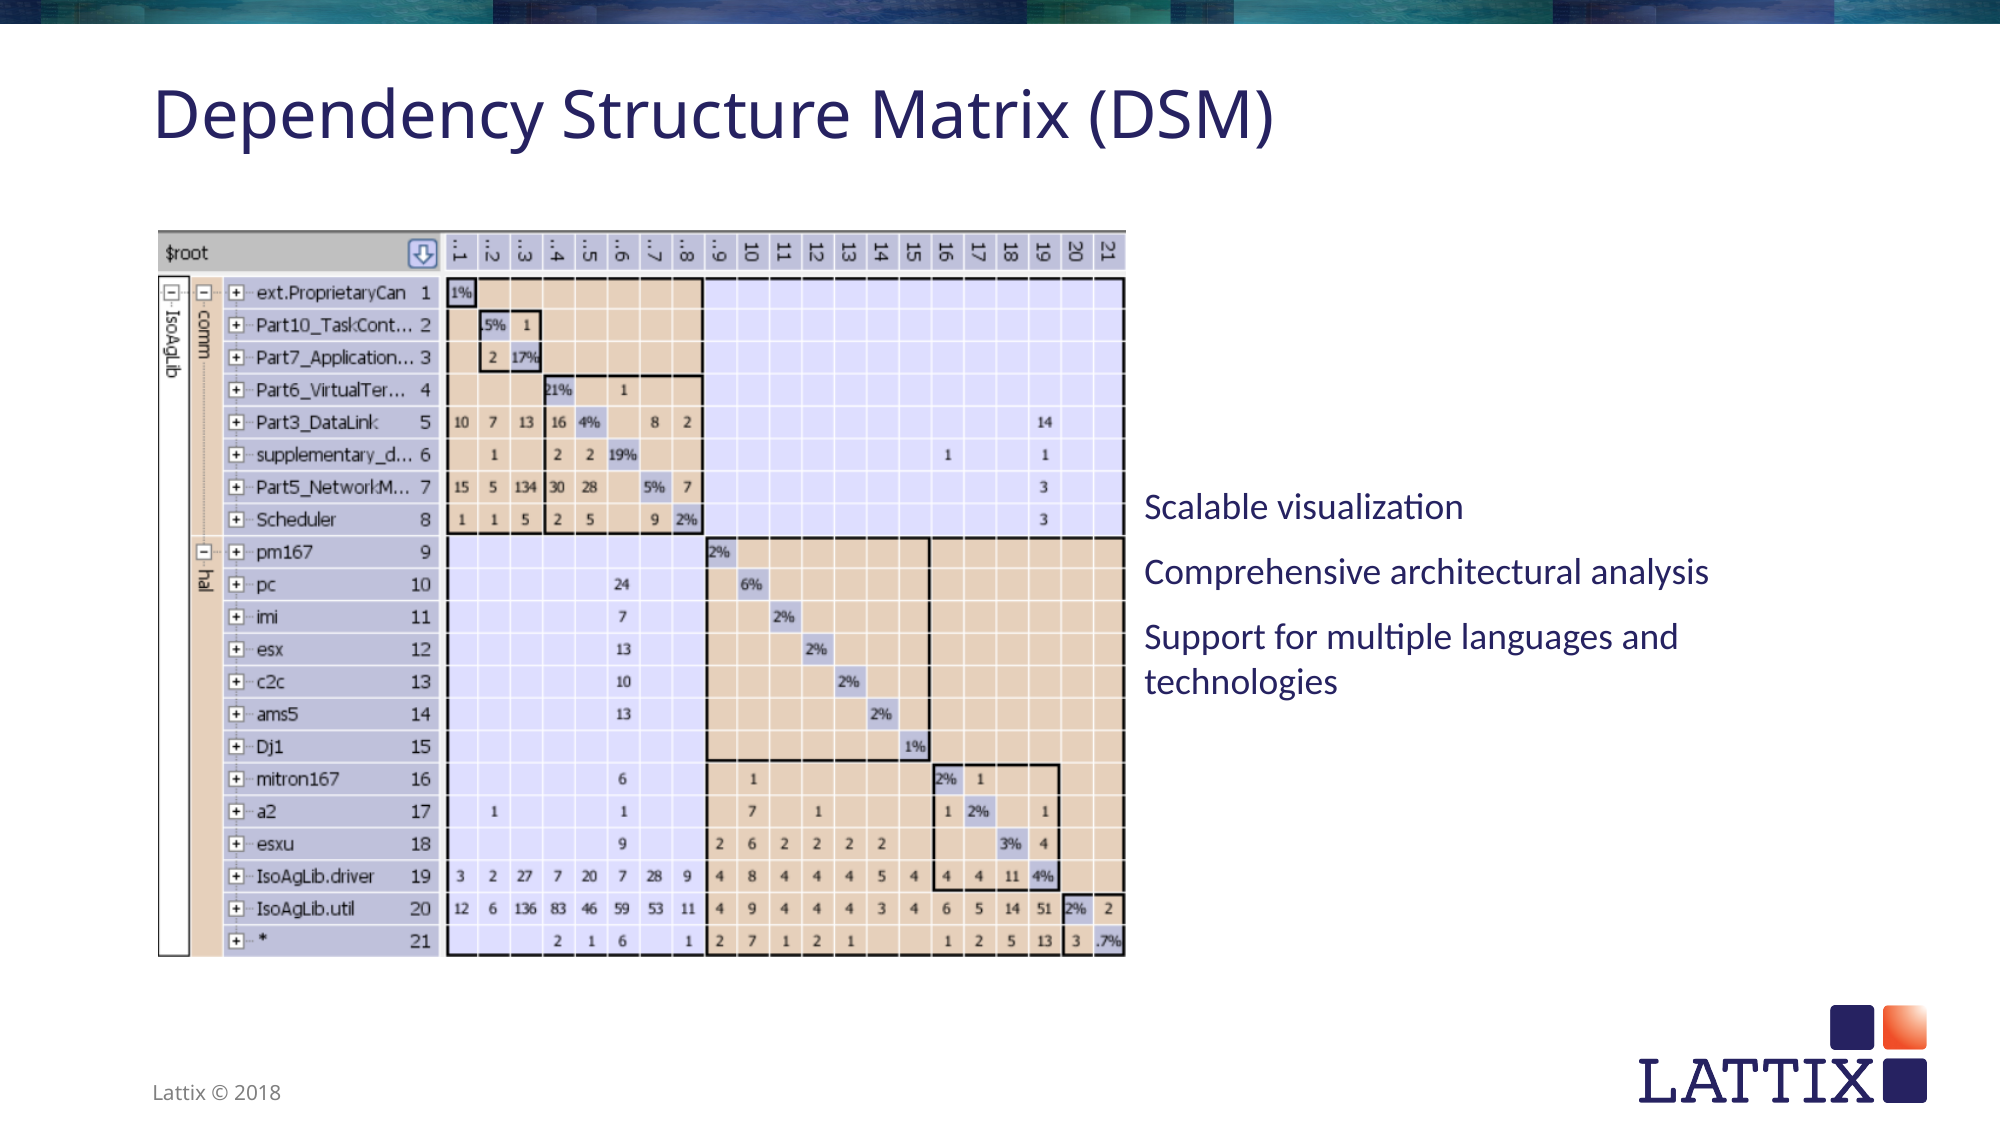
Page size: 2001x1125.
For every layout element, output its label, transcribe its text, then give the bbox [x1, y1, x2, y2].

picture [158, 230, 1126, 957]
picture [1639, 1005, 1927, 1103]
text_box Scalable visualization Comprehensive architectural analysis Support for multiple languages and technologies [1129, 474, 1778, 710]
picture [0, 0, 2000, 24]
title Dependency Structure Matrix (DSM) [137, 59, 1863, 175]
